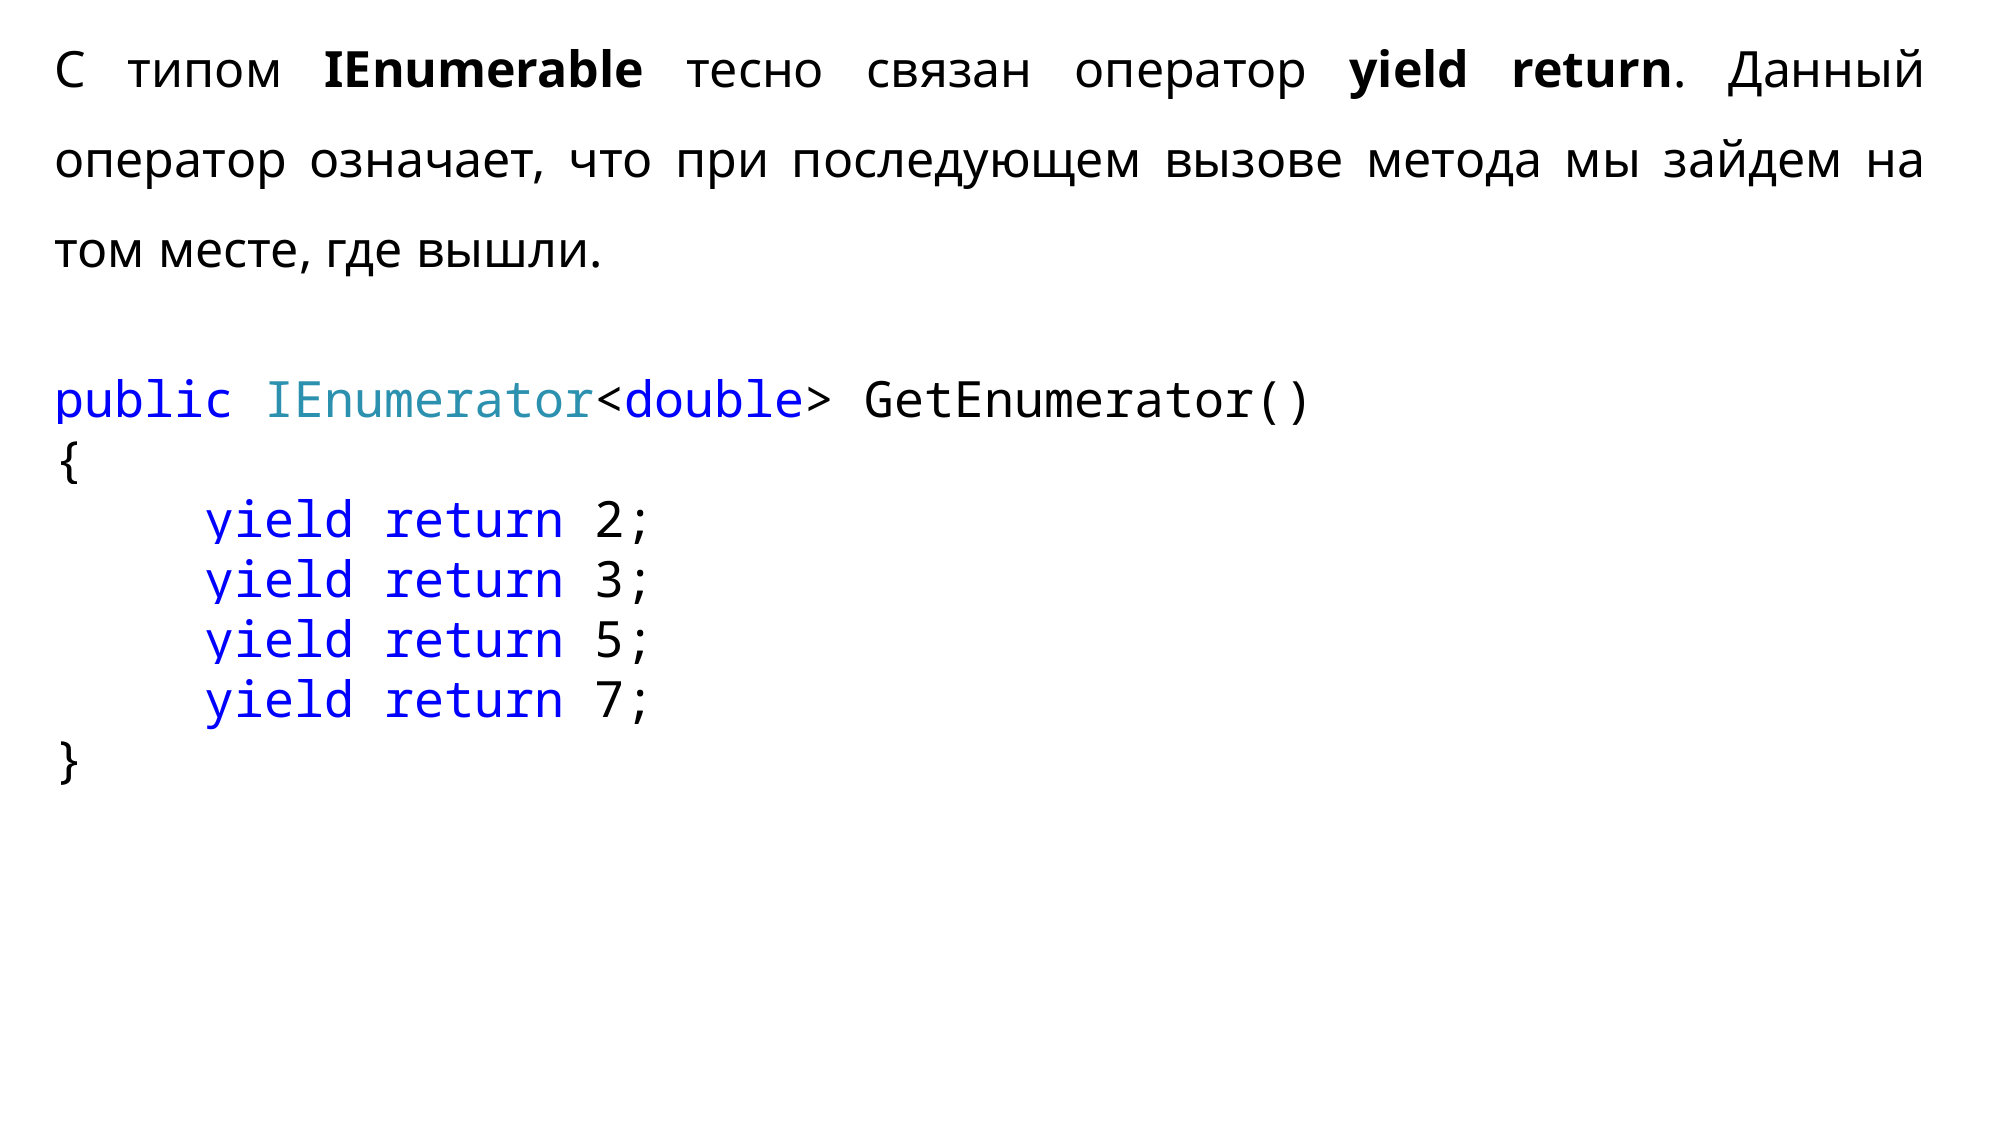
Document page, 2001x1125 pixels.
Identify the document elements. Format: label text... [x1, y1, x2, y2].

text_box С типом IEnumerable тесно связан оператор yield return. Данный оператор означает, что при последующем вызове метода мы зайдем на том месте, где вышли. public IEnumerator<double> GetEnumerator() { yield return 2; yield return 3; yield return 5; yield return 7; } [39, 0, 1941, 795]
